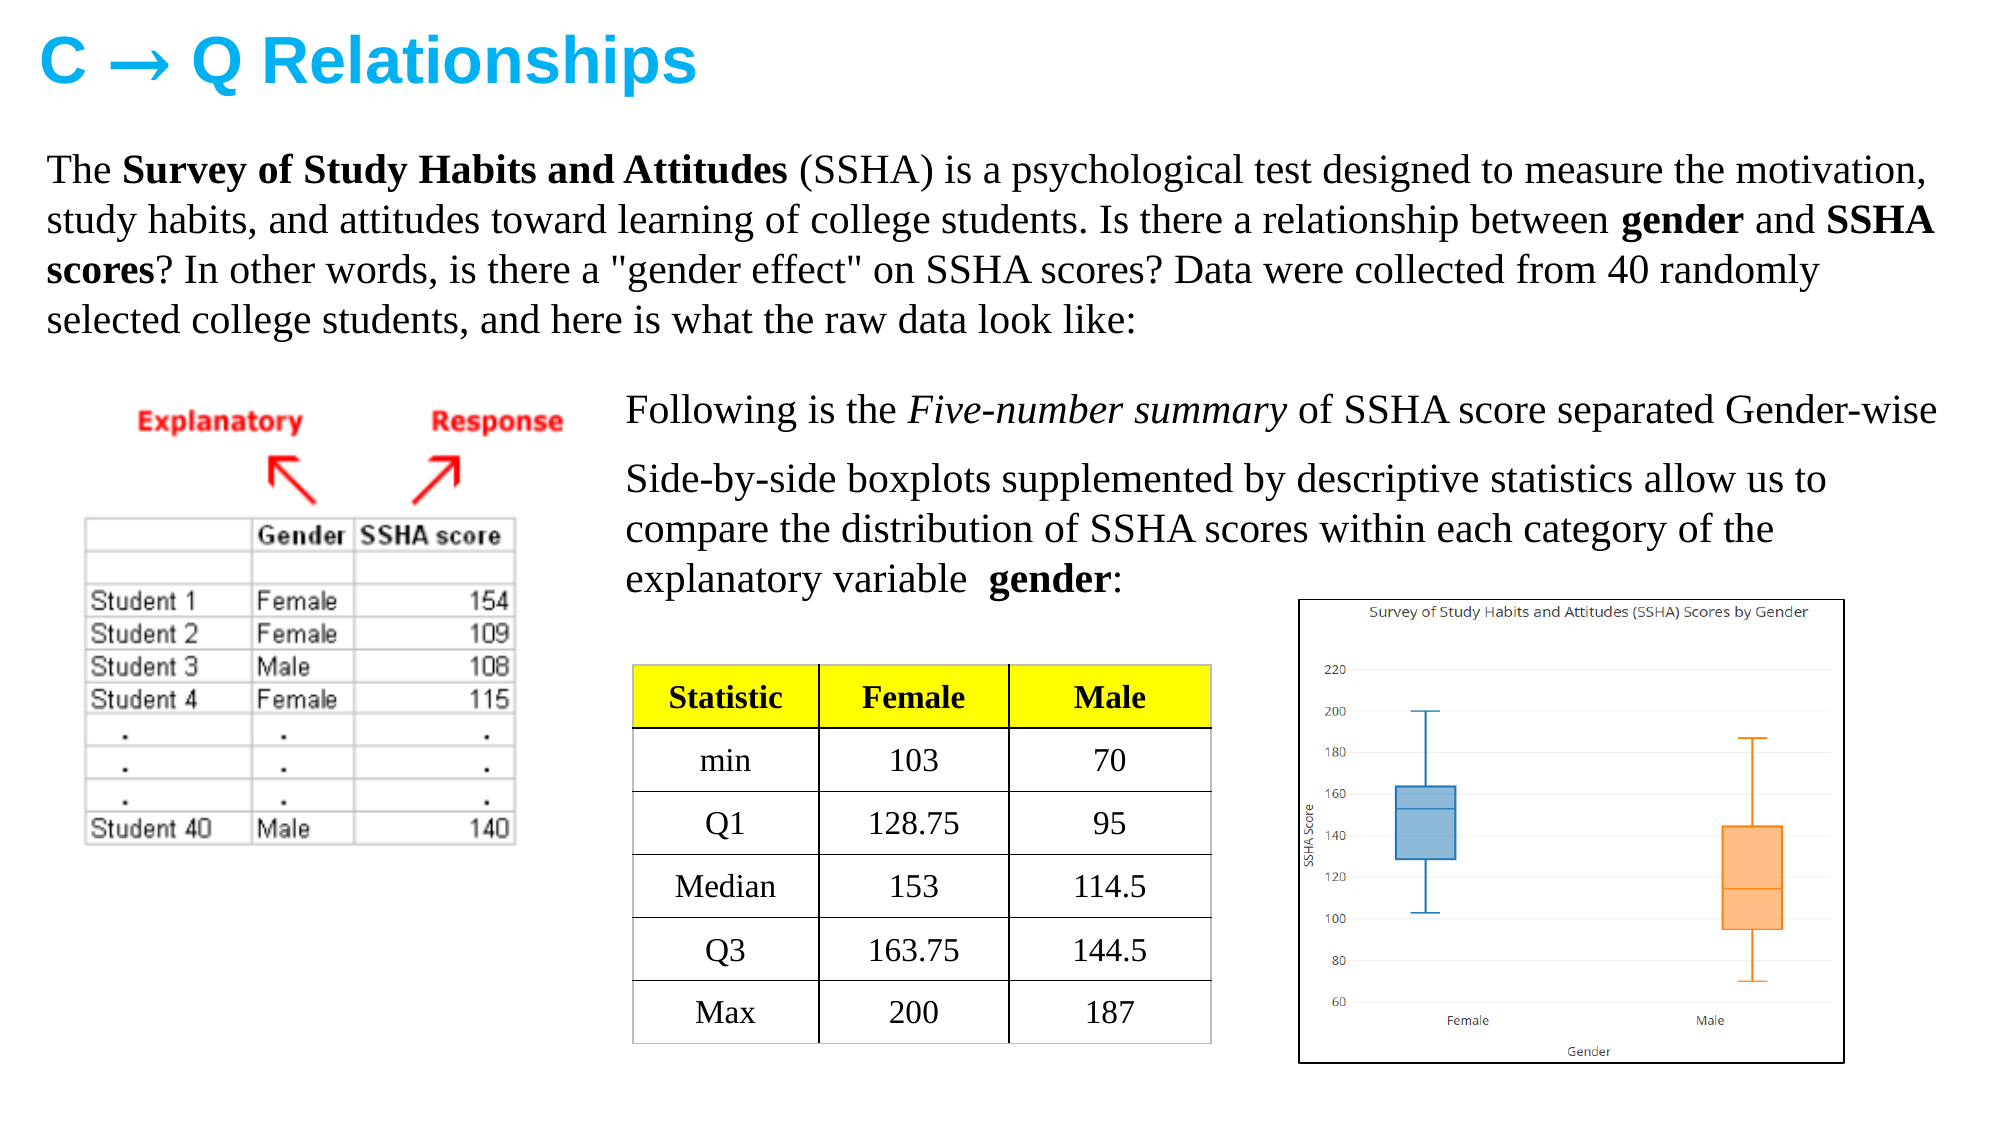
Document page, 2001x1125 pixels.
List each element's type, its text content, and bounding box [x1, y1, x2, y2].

table_header Male [1010, 666, 1210, 727]
text_box Following is the Five-number summary of SSHA score separated Gender-wise [610, 374, 2000, 440]
picture [1299, 600, 1844, 1063]
table_header Female [820, 666, 1008, 727]
table_cell 163.75 [820, 918, 1008, 980]
table_cell 144.5 [1010, 918, 1210, 980]
table_cell 128.75 [820, 792, 1008, 854]
table_cell 153 [820, 855, 1008, 917]
table_cell Median [634, 855, 818, 917]
text_box Side-by-side boxplots supplemented by descriptive statistics allow us to compare the distribution of SSHA scores within each category of the explanatory variable gender: [610, 443, 1903, 609]
table_cell 70 [1010, 729, 1210, 791]
text_box The Survey of Study Habits and Attitudes (SSHA) is a psychological test designed to measure the motivation, study habits, and attitudes toward learning of college students. Is there a relationship between gender and SSHA scores? In other words, is there a "gender effect" on SSHA scores? Data were collected from 40 randomly selected college students, and here is what the raw data look like: [31, 134, 1968, 350]
table_cell 95 [1010, 792, 1210, 854]
table_cell 187 [1010, 981, 1210, 1043]
table_cell Q3 [634, 918, 818, 980]
table_cell min [634, 729, 818, 791]
table_cell 103 [820, 729, 1008, 791]
text_box C → Q Relationships [24, 9, 1572, 105]
picture [55, 393, 574, 870]
table_cell 200 [820, 981, 1008, 1043]
table_cell Max [634, 981, 818, 1043]
table_cell Q1 [634, 792, 818, 854]
table_header Statistic [634, 666, 818, 727]
table_cell 114.5 [1010, 855, 1210, 917]
